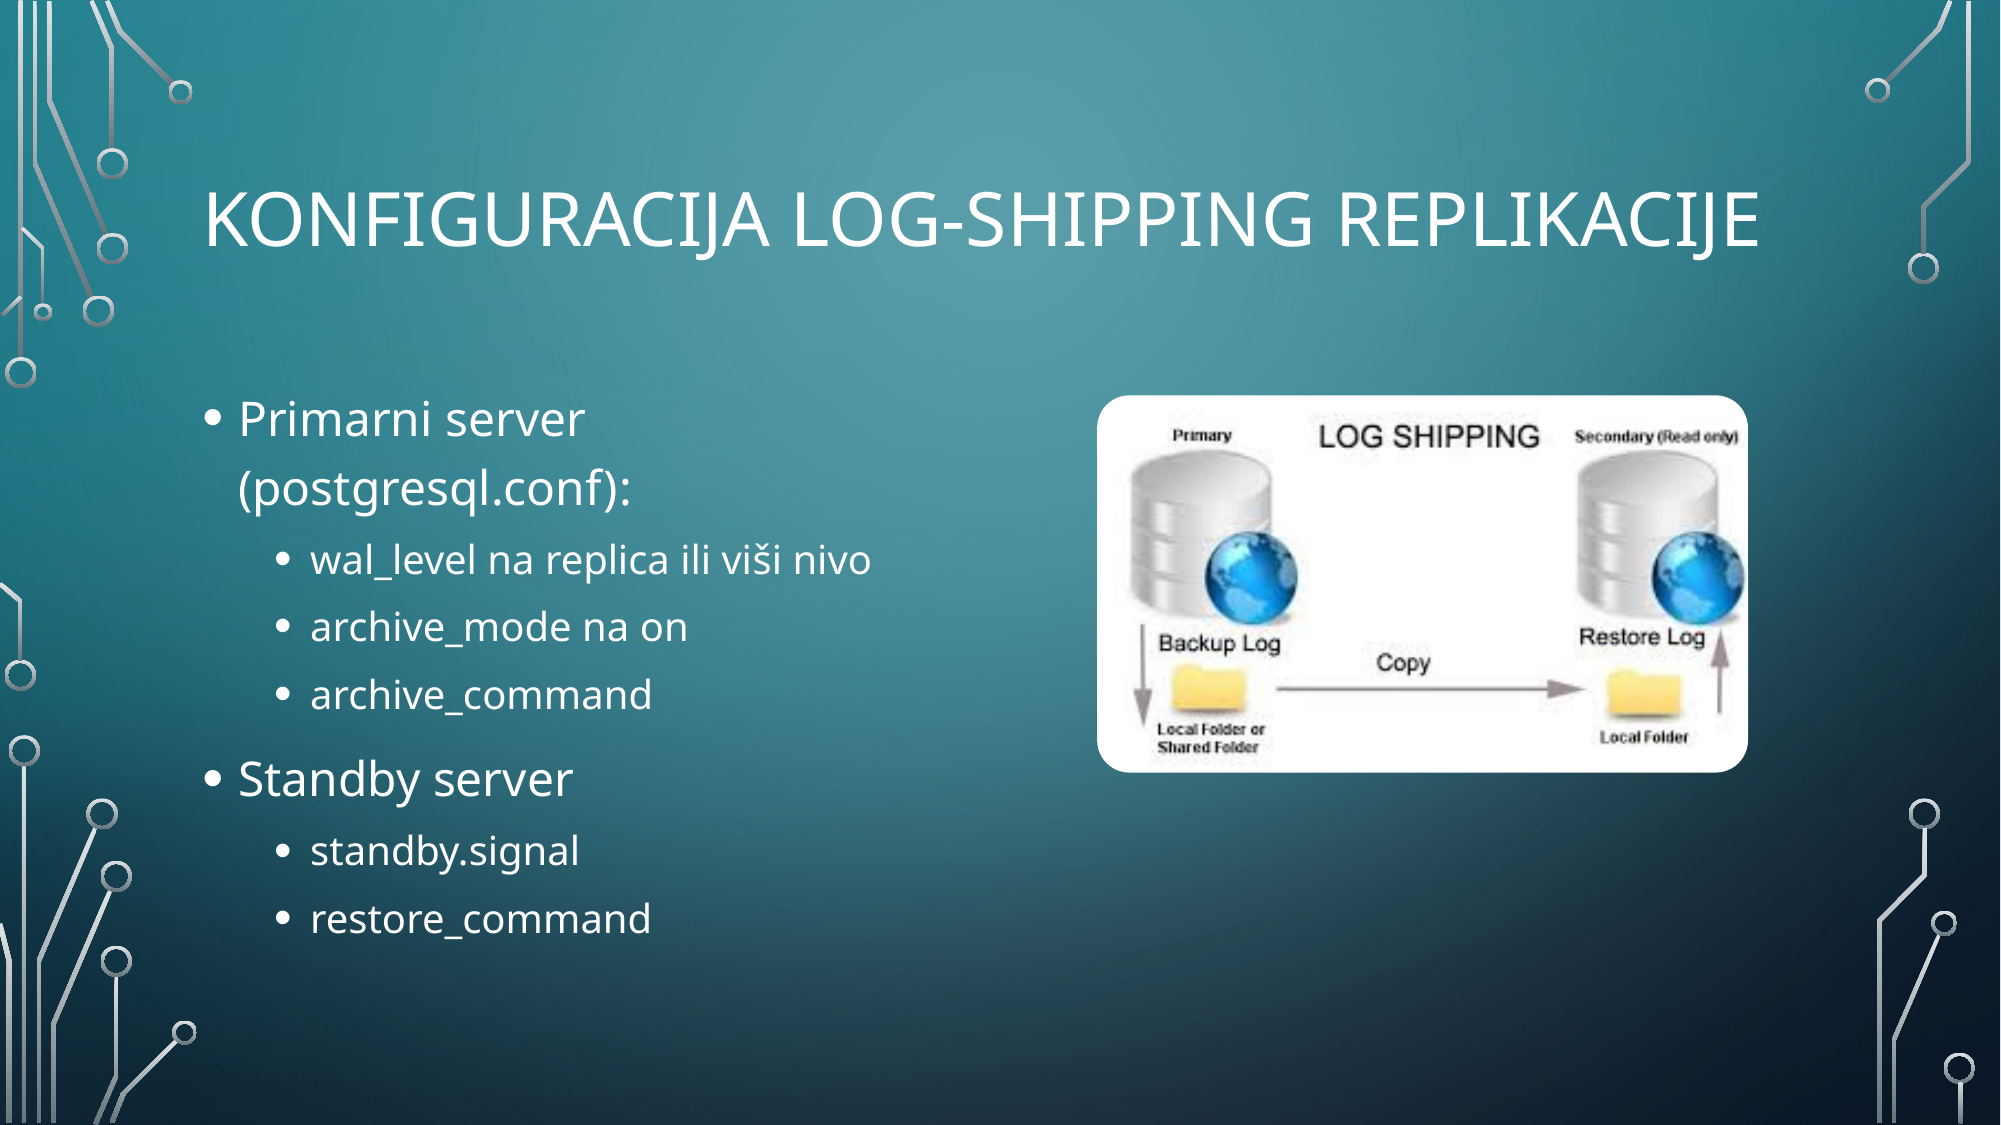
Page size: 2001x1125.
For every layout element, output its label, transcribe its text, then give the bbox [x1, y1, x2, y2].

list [1096, 395, 1749, 773]
title Konfiguracija Log-shipping replikacije [187, 101, 1813, 344]
list Primarni server (postgresql.conf): wal_level na replica ili viši nivo archive_mode na on archive_command Standby server standby.signal restore_command [187, 369, 988, 950]
